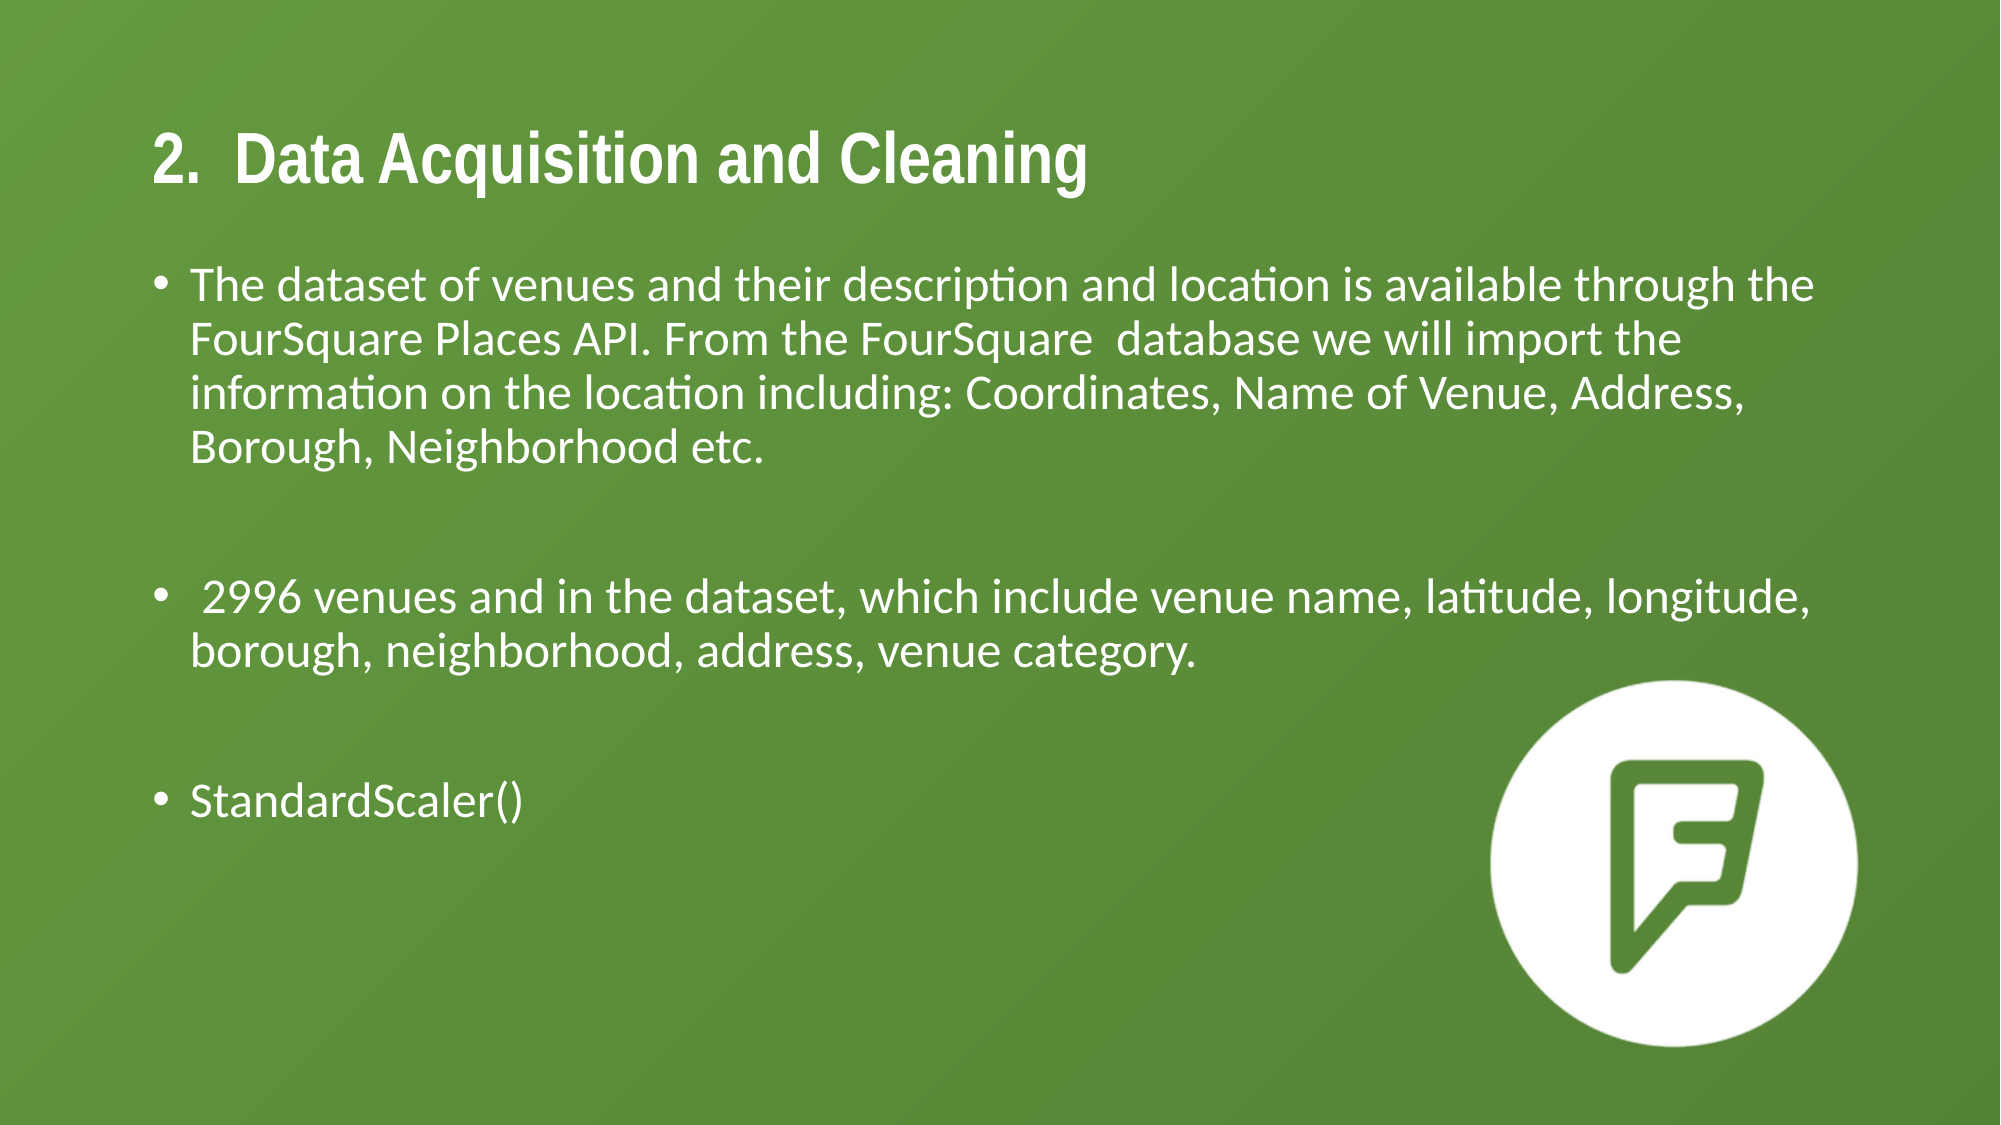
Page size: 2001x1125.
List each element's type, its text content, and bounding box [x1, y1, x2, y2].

picture [1487, 676, 1863, 1052]
list The dataset of venues and their description and location is available through the FourSquare Places API. From the FourSquare database we will import the information on the location including: Coordinates, Name of Venue, Address, Borough, Neighborhood etc. 2996 venues and in the dataset, which include venue name, latitude, longitude, borough, neighborhood, address, venue category. StandardScaler() [137, 251, 1863, 965]
title 2. Data Acquisition and Cleaning [137, 59, 1863, 251]
